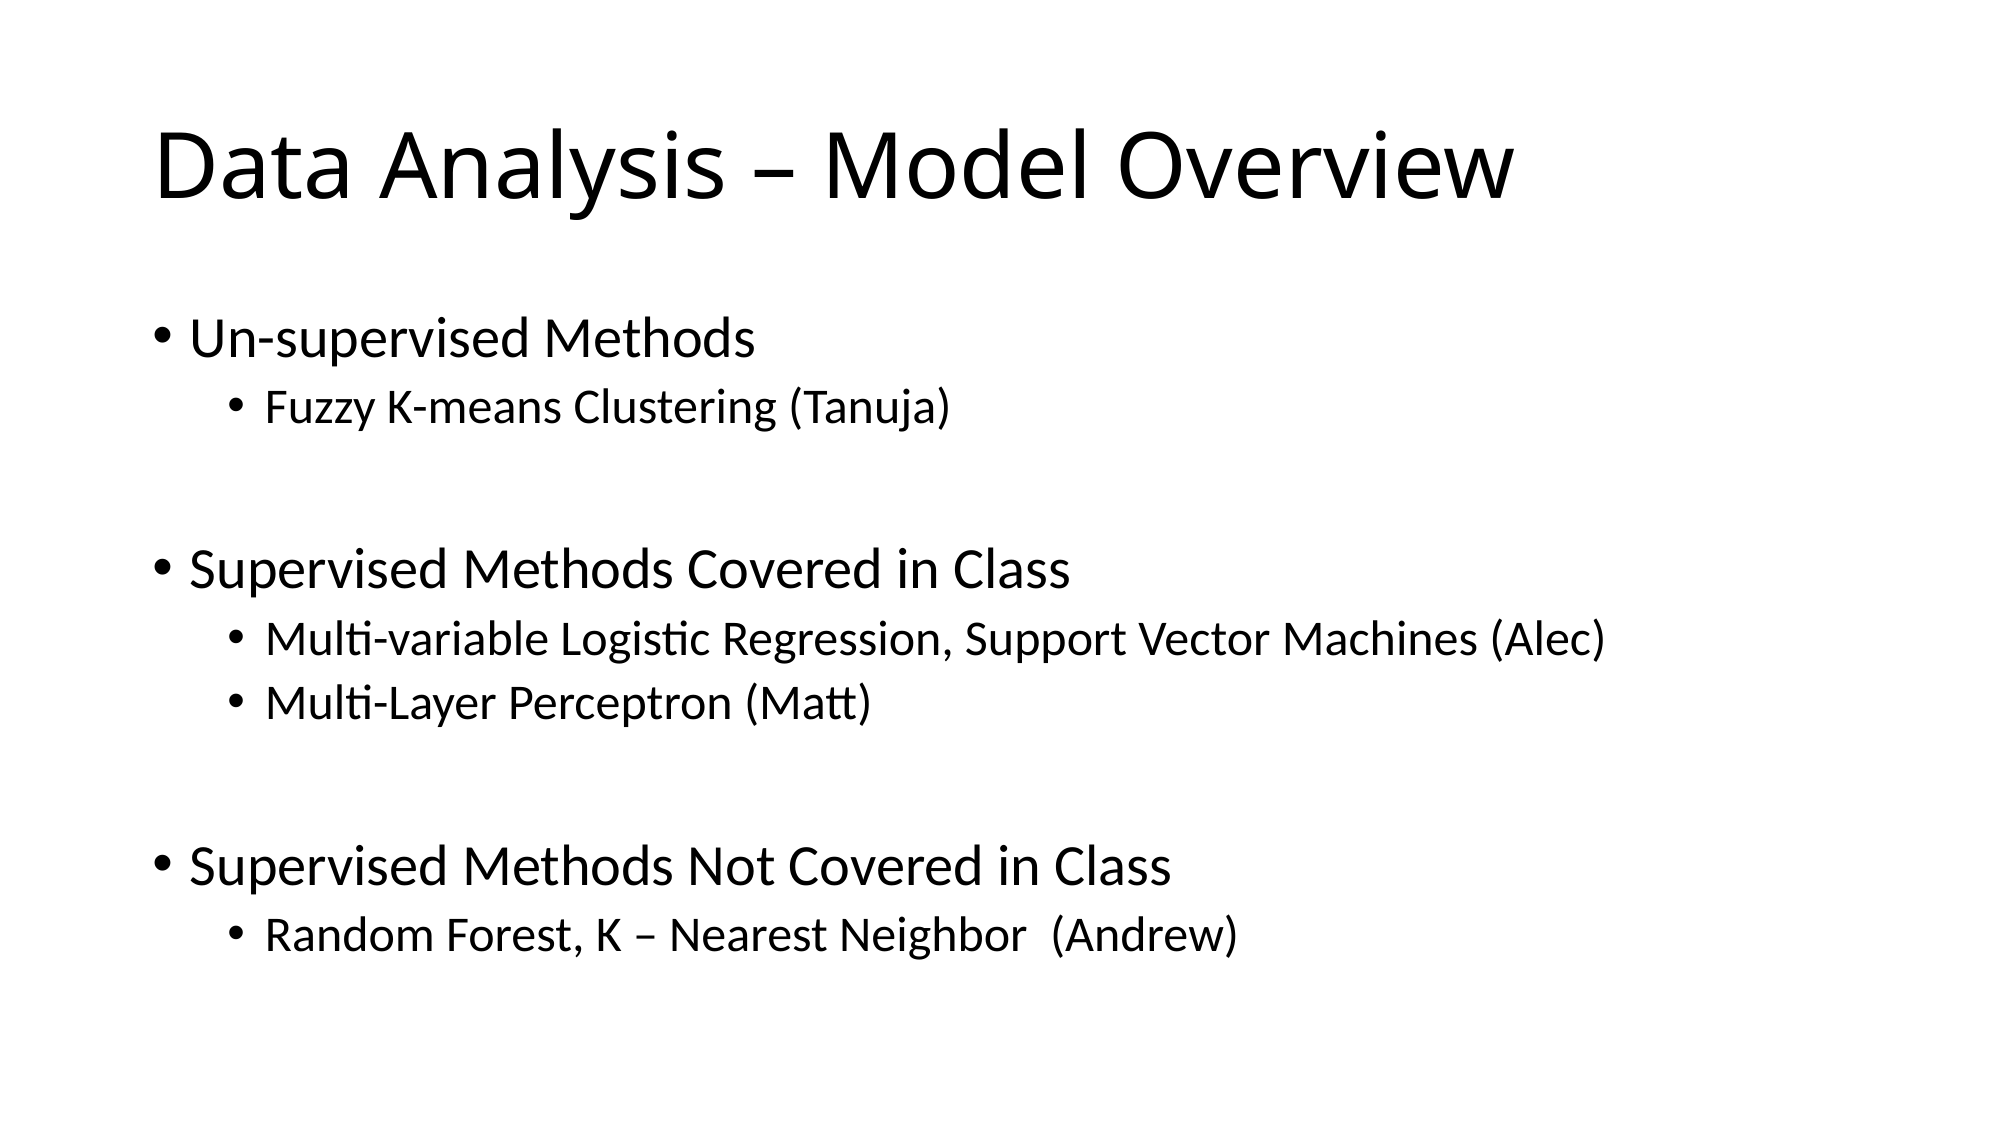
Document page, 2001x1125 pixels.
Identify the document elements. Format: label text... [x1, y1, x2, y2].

list Un-supervised Methods Fuzzy K-means Clustering (Tanuja) Supervised Methods Covered in Class Multi-variable Logistic Regression, Support Vector Machines (Alec) Multi-Layer Perceptron (Matt) Supervised Methods Not Covered in Class Random Forest, K – Nearest Neighbor (Andrew) [137, 299, 1863, 1014]
title Data Analysis – Model Overview [137, 59, 1863, 278]
